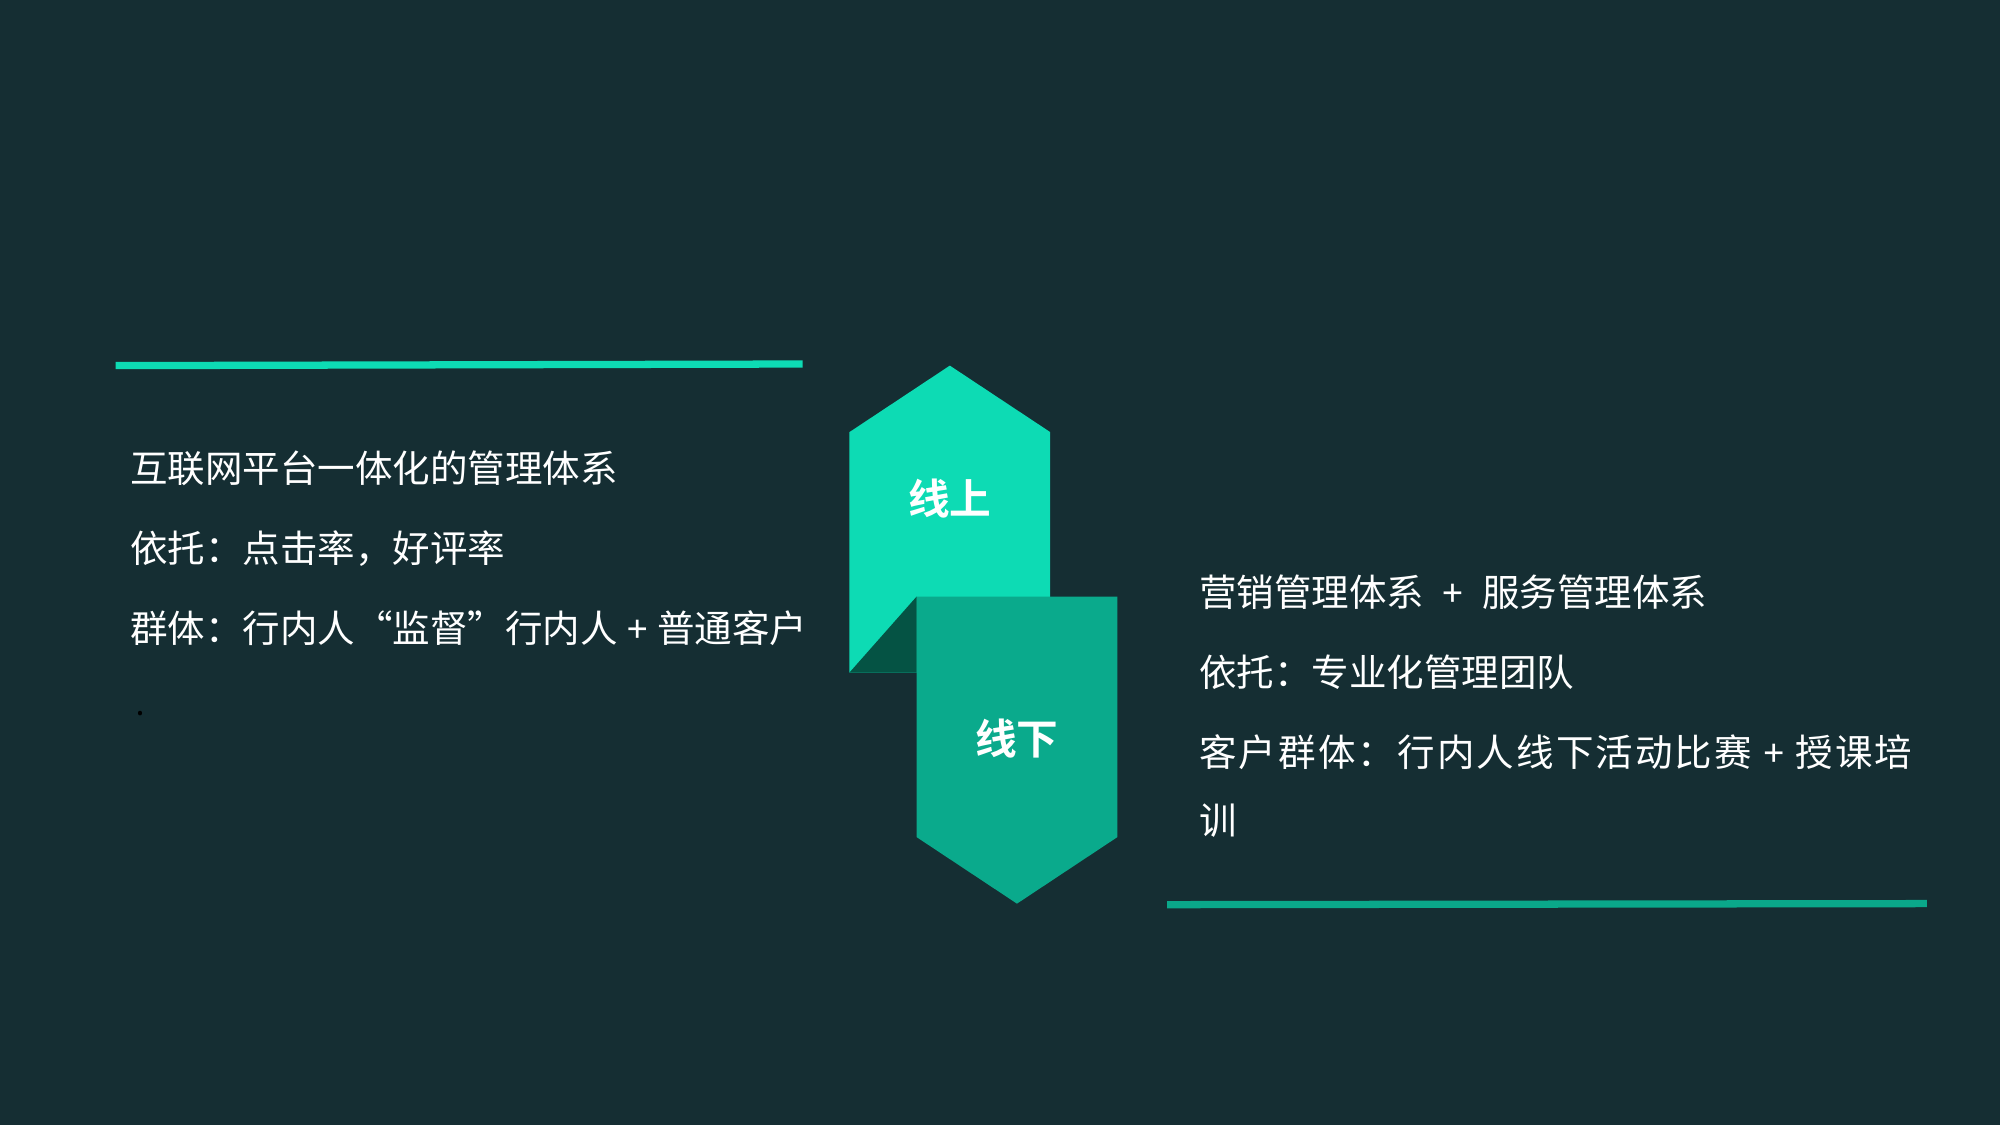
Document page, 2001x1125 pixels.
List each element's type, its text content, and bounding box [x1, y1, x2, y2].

text_box 互联网平台一体化的管理体系 依托：点击率，好评率 群体：行内人“监督”行内人+普通客户 . [115, 392, 850, 877]
text_box [850, 593, 918, 674]
text_box 线上 [850, 364, 1052, 669]
text_box 线下 [915, 595, 1119, 905]
text_box 营销管理体系 + 服务管理体系 依托：专业化管理团队 客户群体：行内人线下活动比赛+授课培训 [1184, 581, 1927, 872]
